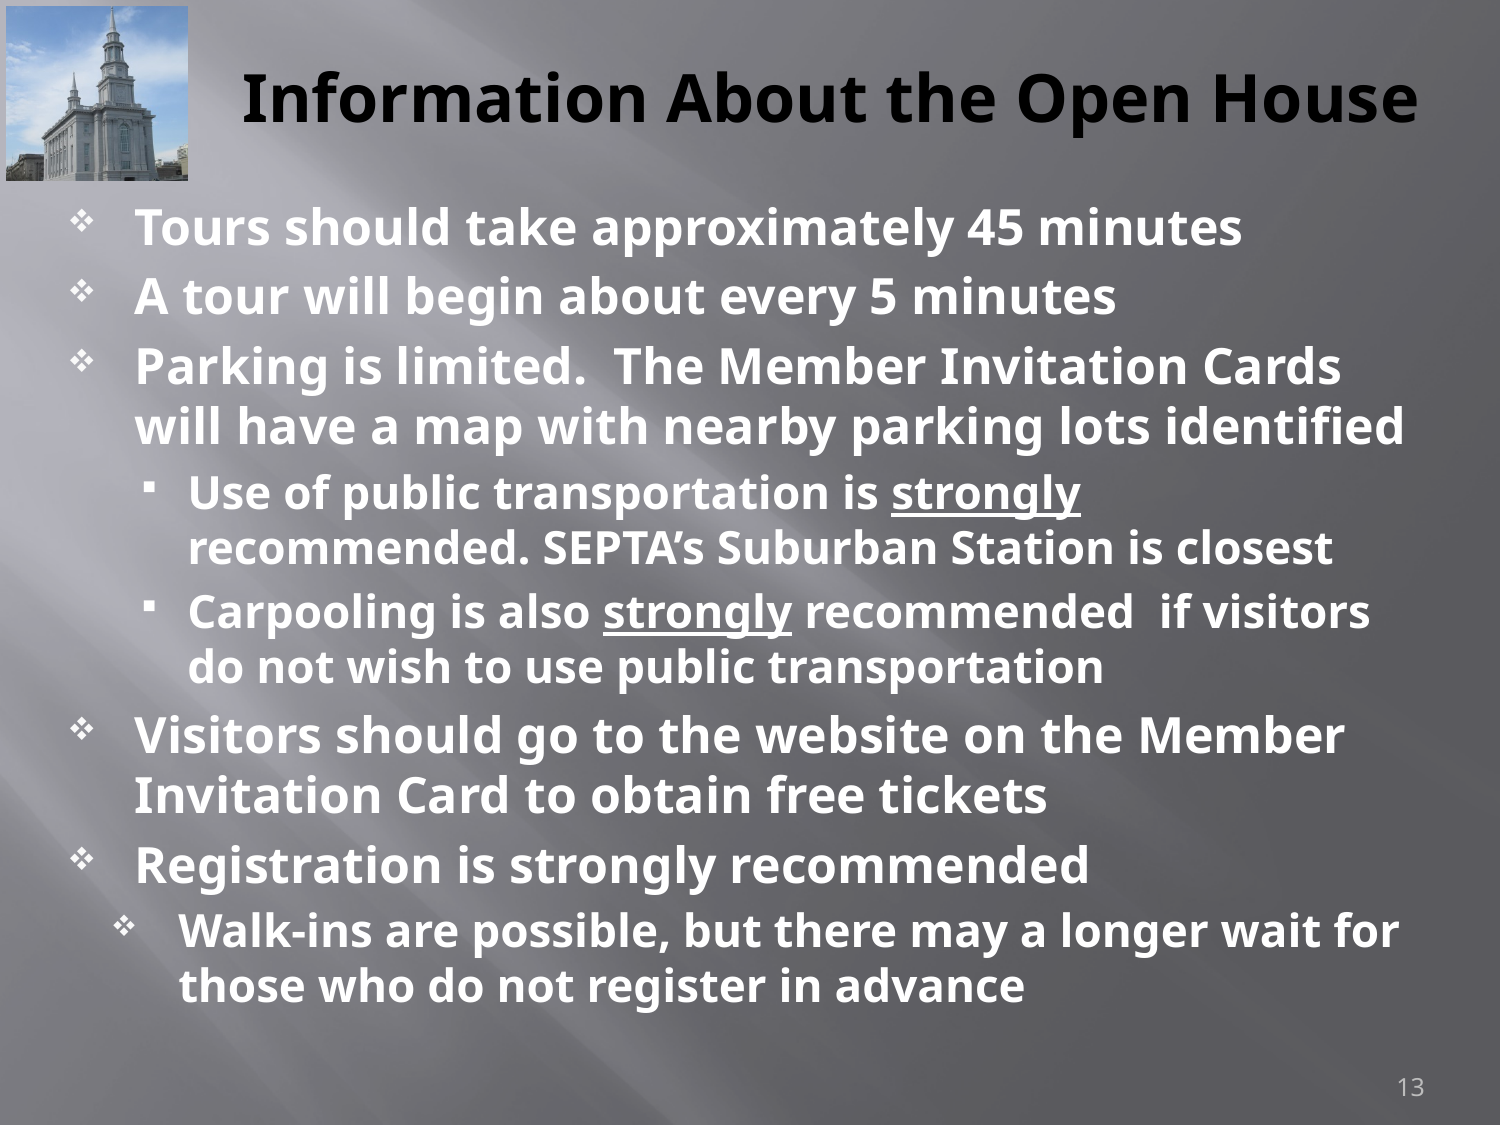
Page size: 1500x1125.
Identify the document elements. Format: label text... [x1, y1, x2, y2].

slide_number 13 [1299, 1052, 1425, 1113]
picture [6, 6, 188, 181]
title Information About the Open House [212, 36, 1450, 155]
list Tours should take approximately 45 minutes A tour will begin about every 5 minutes Parking is limited. The Member Invitation Cards will have a map with nearby parking lots identified Use of public transportation is strongly recommended. SEPTA’s Suburban Station is closest Carpooling is also strongly recommended if visitors do not wish to use public transportation Visitors should go to the website on the Member Invitation Card to obtain free tickets Registration is strongly recommended Walk-ins are possible, but there may a longer wait for those who do not register in advance [30, 187, 1438, 1035]
